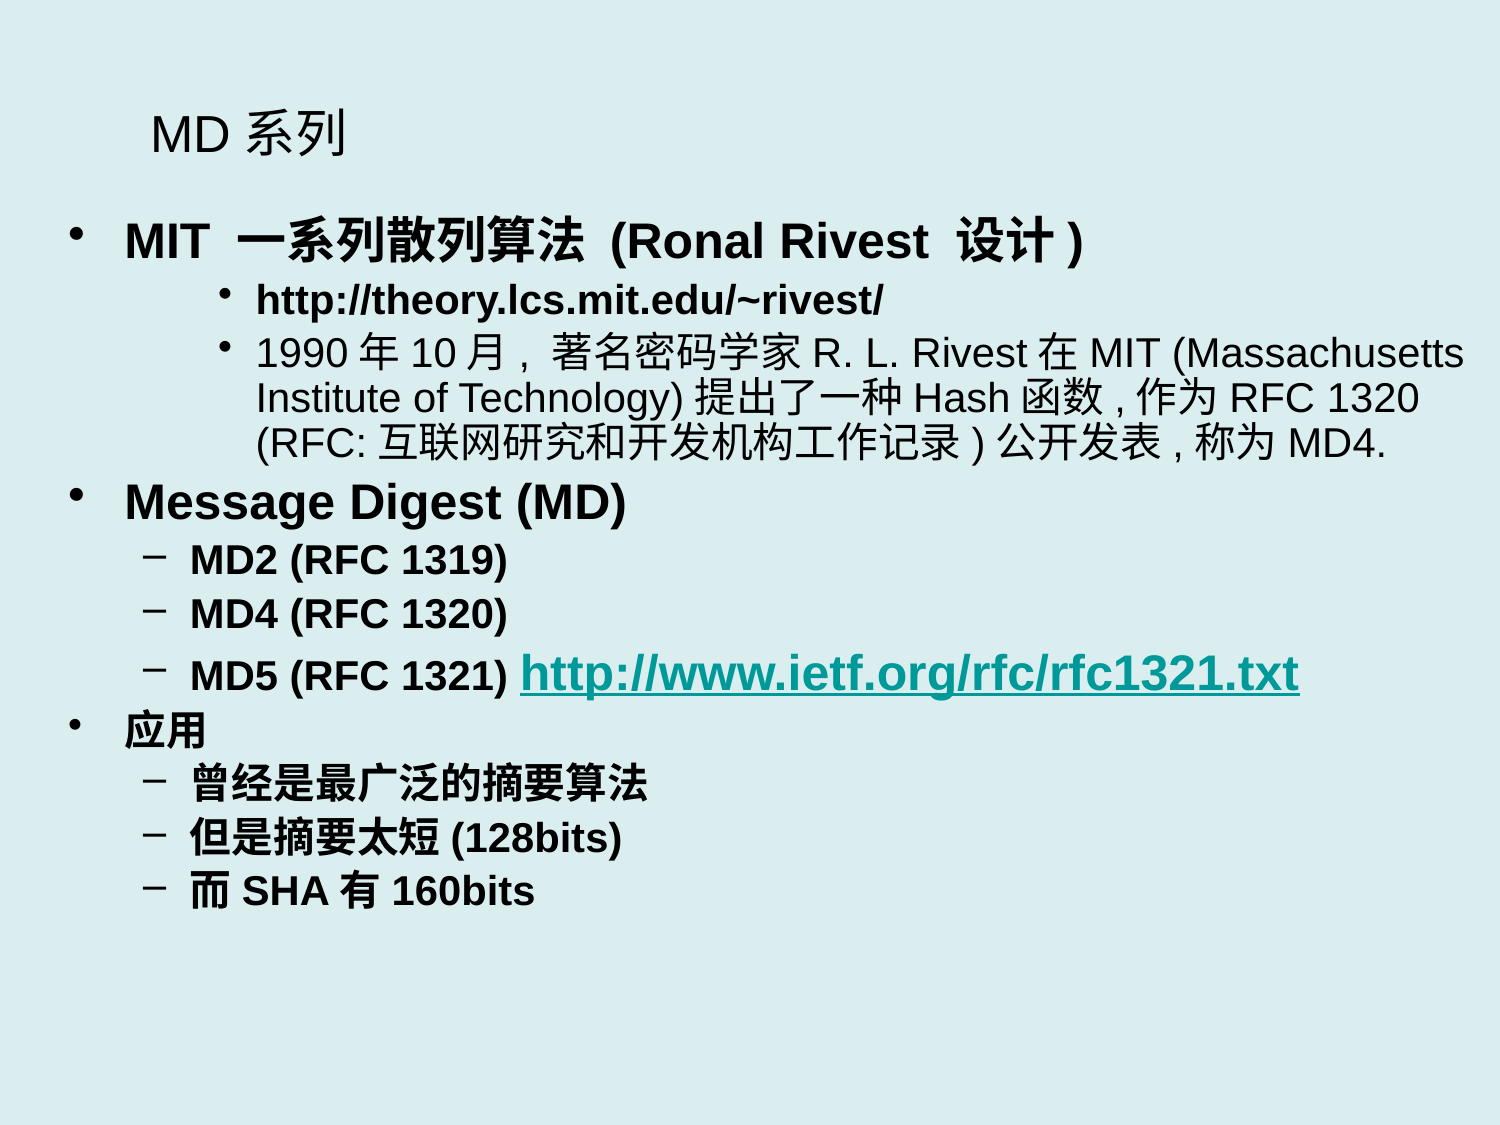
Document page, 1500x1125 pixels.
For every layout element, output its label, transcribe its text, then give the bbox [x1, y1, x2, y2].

title MD系列 [135, 89, 812, 174]
list MIT 一系列散列算法 (Ronal Rivest 设计) http://theory.lcs.mit.edu/~rivest/ 1990年10月, 著名密码学家R. L. Rivest在MIT (Massachusetts Institute of Technology)提出了一种Hash函数,作为RFC 1320 (RFC:互联网研究和开发机构工作记录)公开发表,称为MD4. Message Digest (MD) MD2 (RFC 1319) MD4 (RFC 1320) MD5 (RFC 1321) http://www.ietf.org/rfc/rfc1321.txt 应用 曾经是最广泛的摘要算法 但是摘要太短(128bits) 而SHA有160bits [52, 208, 1483, 1036]
